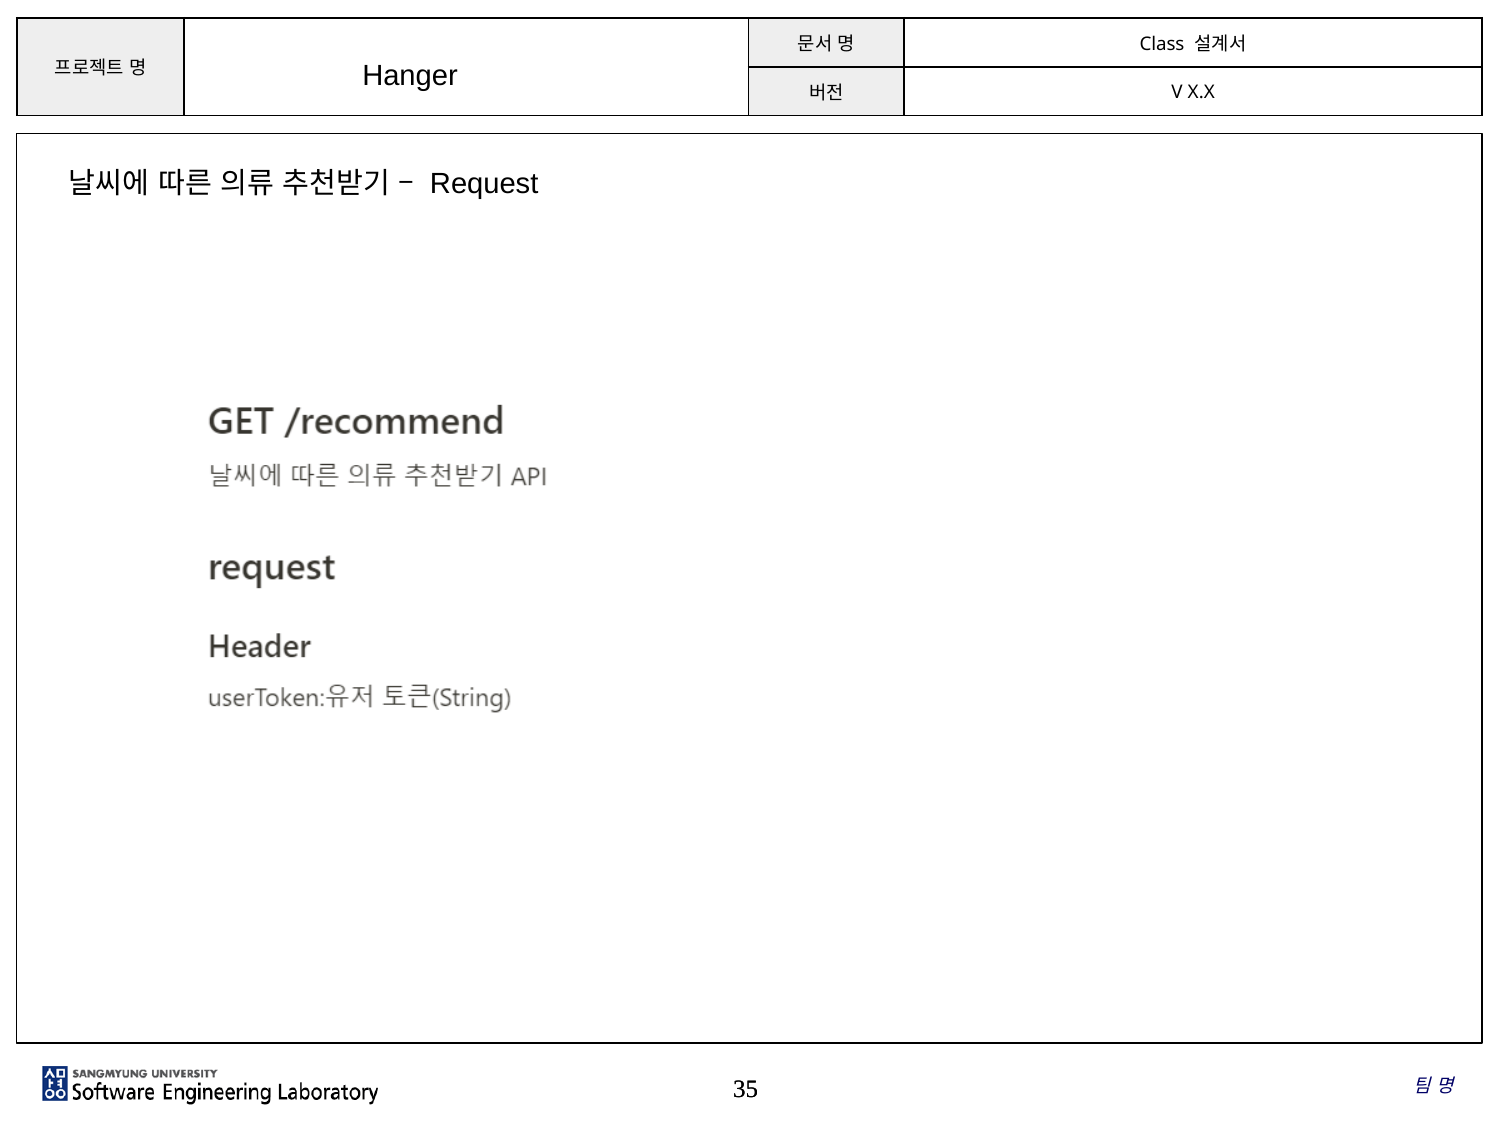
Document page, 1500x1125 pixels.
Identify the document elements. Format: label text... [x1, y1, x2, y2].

picture [42, 1066, 382, 1106]
footer 팀 명 [994, 1060, 1454, 1110]
picture [195, 400, 1305, 725]
text_box 날씨에 따른 의류 추천받기 – Request [54, 157, 554, 208]
text_box Hanger [347, 49, 524, 134]
